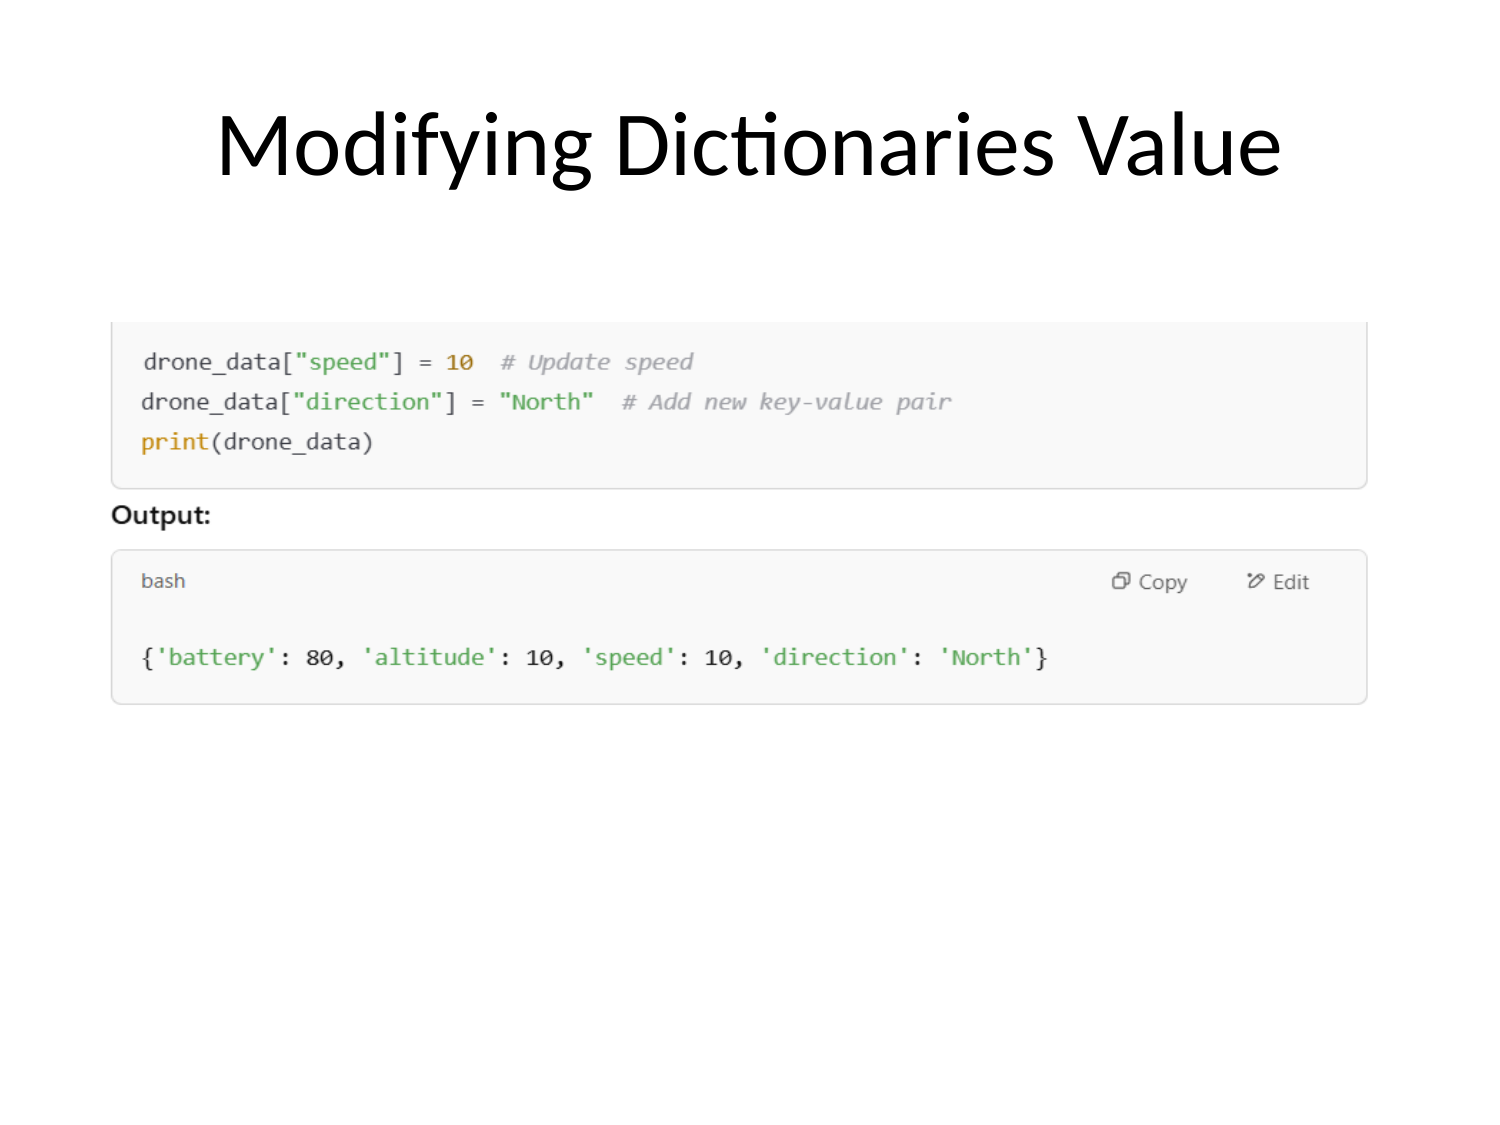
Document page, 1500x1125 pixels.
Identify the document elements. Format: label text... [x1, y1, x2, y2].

picture [98, 321, 1374, 725]
title Modifying Dictionaries Value [75, 45, 1425, 233]
